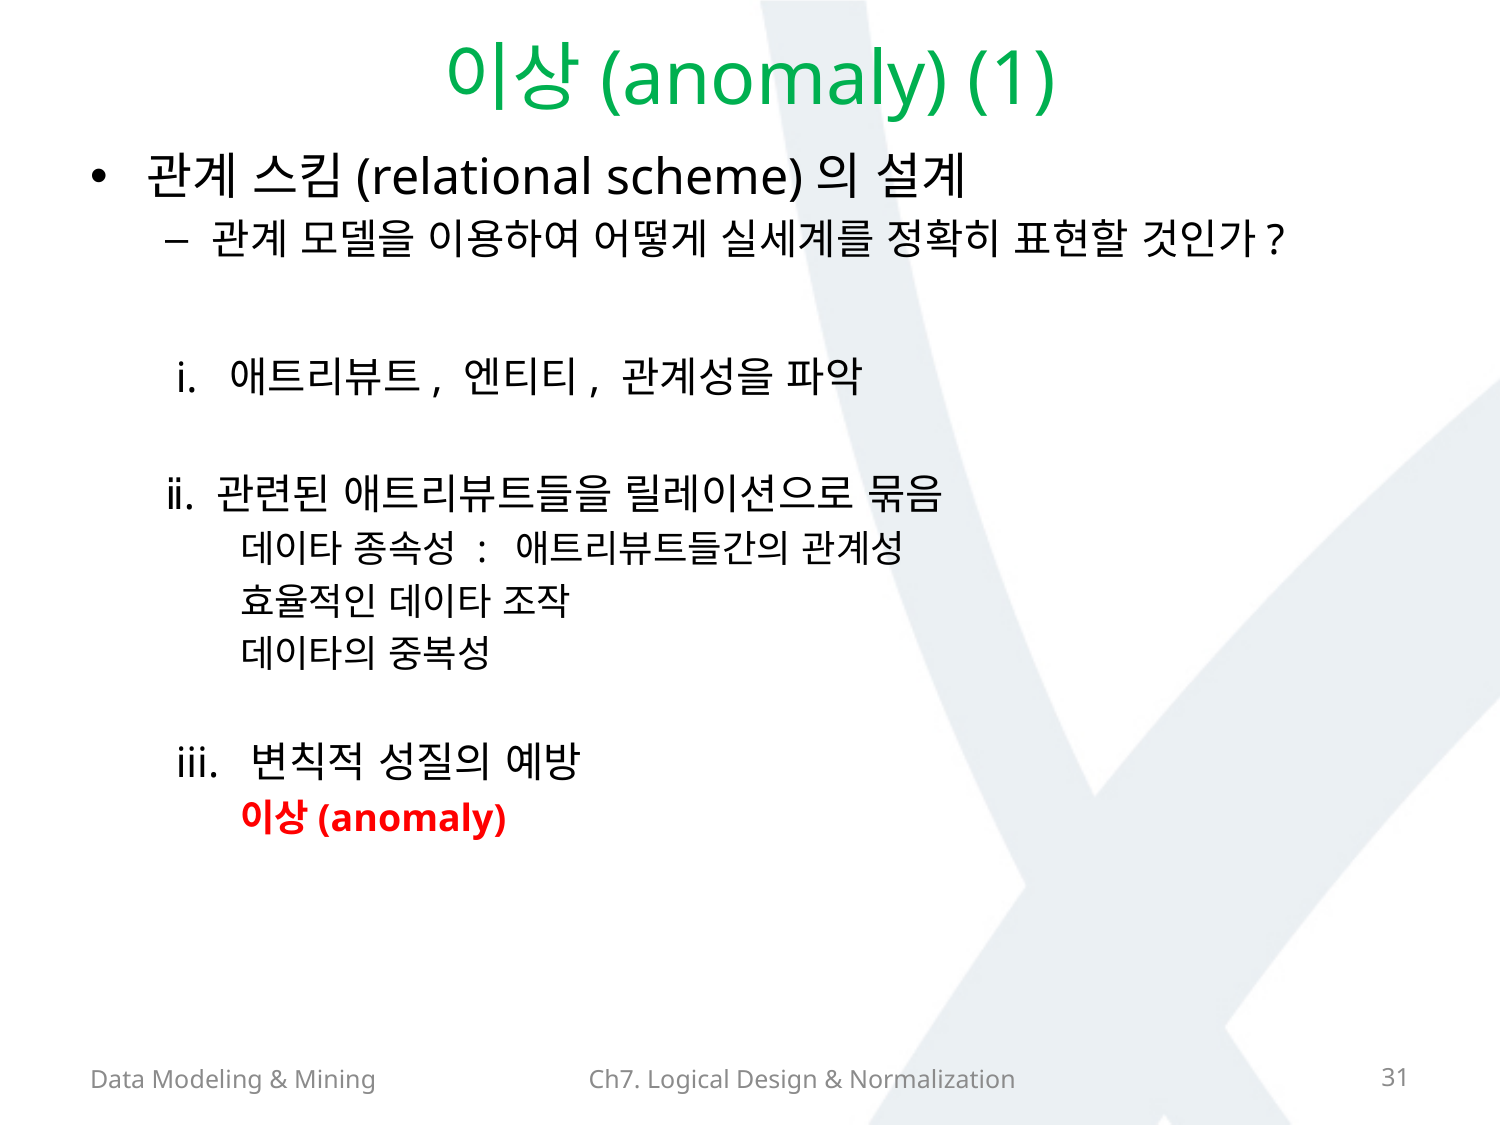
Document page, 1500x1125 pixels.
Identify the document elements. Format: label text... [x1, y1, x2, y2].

slide_number 31 [1340, 1054, 1425, 1103]
slide_number Data Modeling & Mining [75, 1054, 425, 1103]
list 관계 스킴(relational scheme)의 설계 관계 모델을 이용하여 어떻게 실세계를 정확히 표현할 것인가? i. 애트리뷰트, 엔티티, 관계성을 파악 ⅱ. 관련된 애트리뷰트들을 릴레이션으로 묶음 데이타 종속성 : 애트리뷰트들간의 관계성 효율적인 데이타 조작 데이타의 중복성 iii. 변칙적 성질의 예방 이상(anomaly) [74, 136, 1426, 1044]
footer Ch7. Logical Design & Normalization [512, 1054, 1093, 1103]
title 이상(anomaly) (1) [74, 23, 1426, 126]
picture [0, 0, 1500, 1125]
